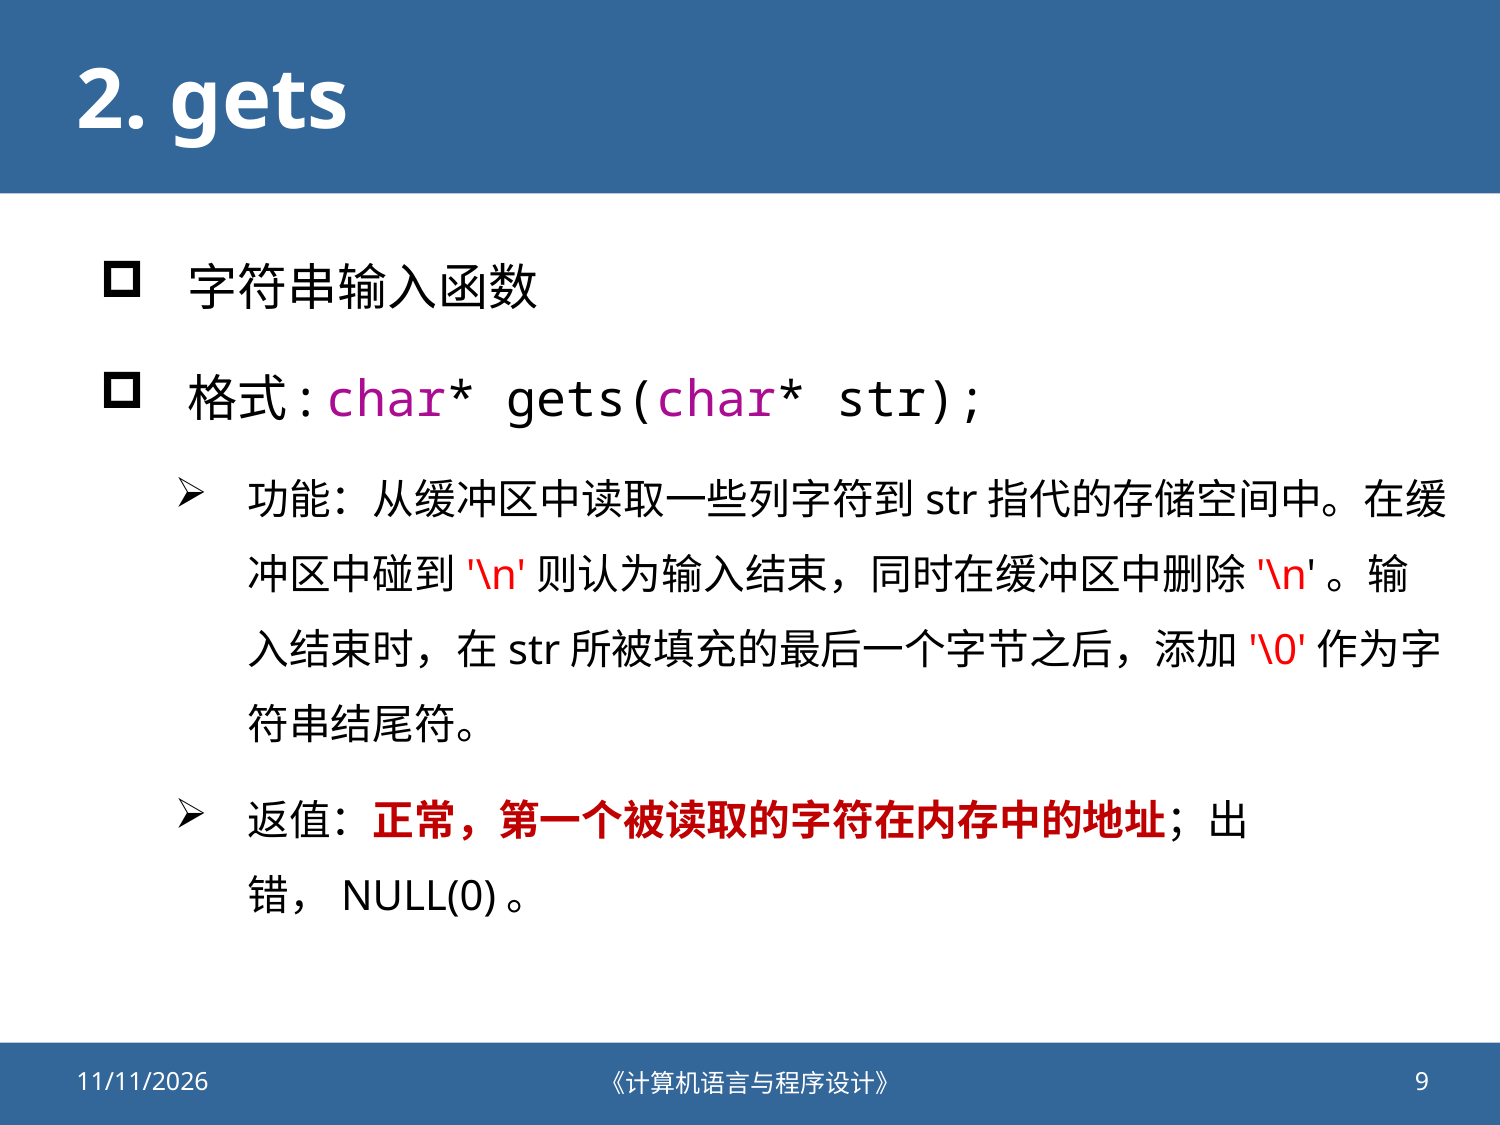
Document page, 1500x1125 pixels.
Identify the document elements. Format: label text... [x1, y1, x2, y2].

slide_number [61, 1052, 422, 1113]
footer 《计算机语言与程序设计》 [480, 1052, 1021, 1113]
slide_number 9 [1084, 1052, 1444, 1113]
title 2. gets [61, 27, 1441, 177]
text_box 字符串输入函数 格式: char* gets(char* str); 功能：从缓冲区中读取一些列字符到str指代的存储空间中。在缓冲区中碰到'\n'则认为输入结束，同时在缓冲区中删除'\n'。输入结束时，在str所被填充的最后一个字节之后，添加'\0'作为字符串结尾符。 返值：正常，第一个被读取的字符在内存中的地址；出错，NULL(0)。 [84, 218, 1464, 1011]
